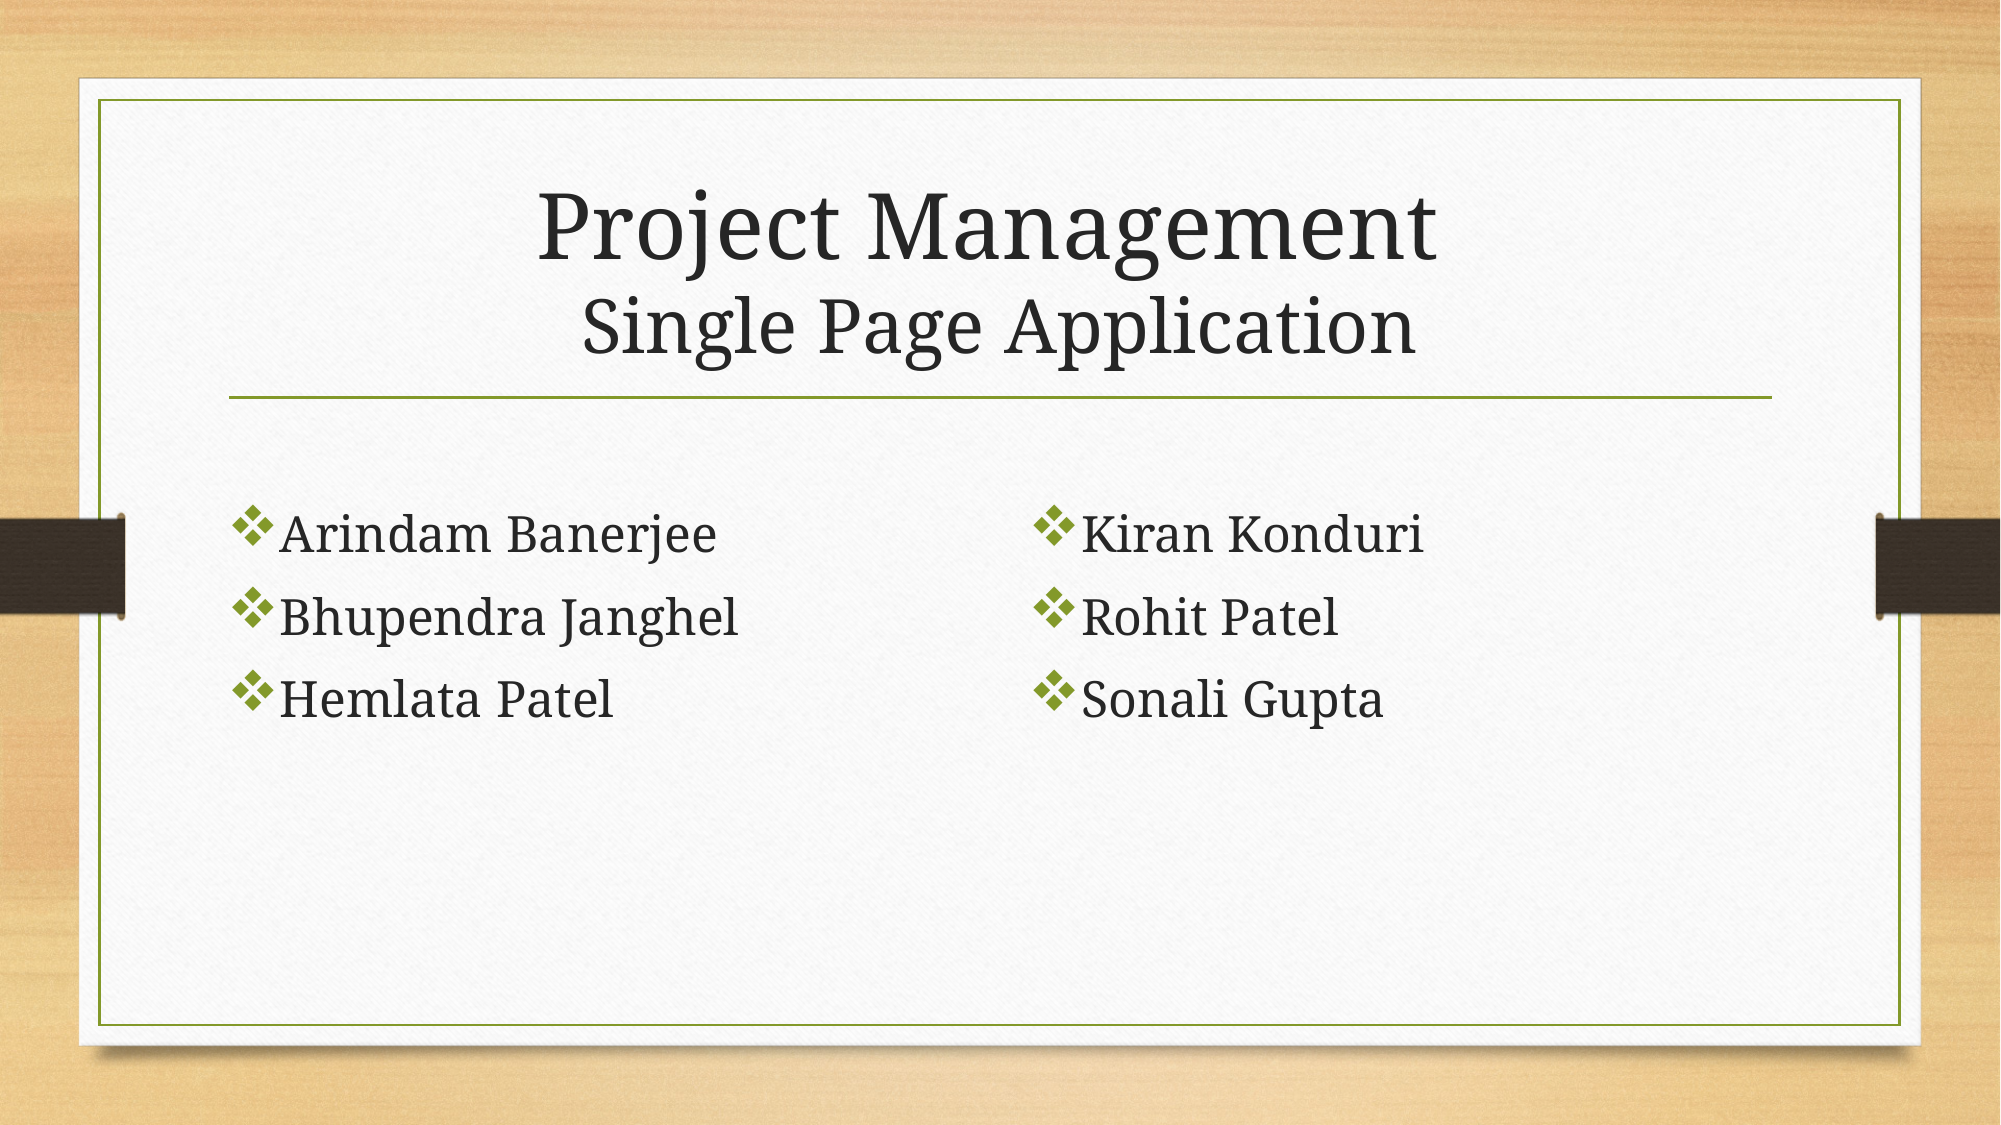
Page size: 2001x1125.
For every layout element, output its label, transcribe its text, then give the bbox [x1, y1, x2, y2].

list Arindam Banerjee Bhupendra Janghel Hemlata Patel [212, 495, 987, 1038]
picture [0, 0, 2001, 1125]
list Kiran Konduri Rohit Patel Sonali Gupta [1013, 495, 1788, 1038]
title Project Management Single Page Application [212, 161, 1788, 375]
